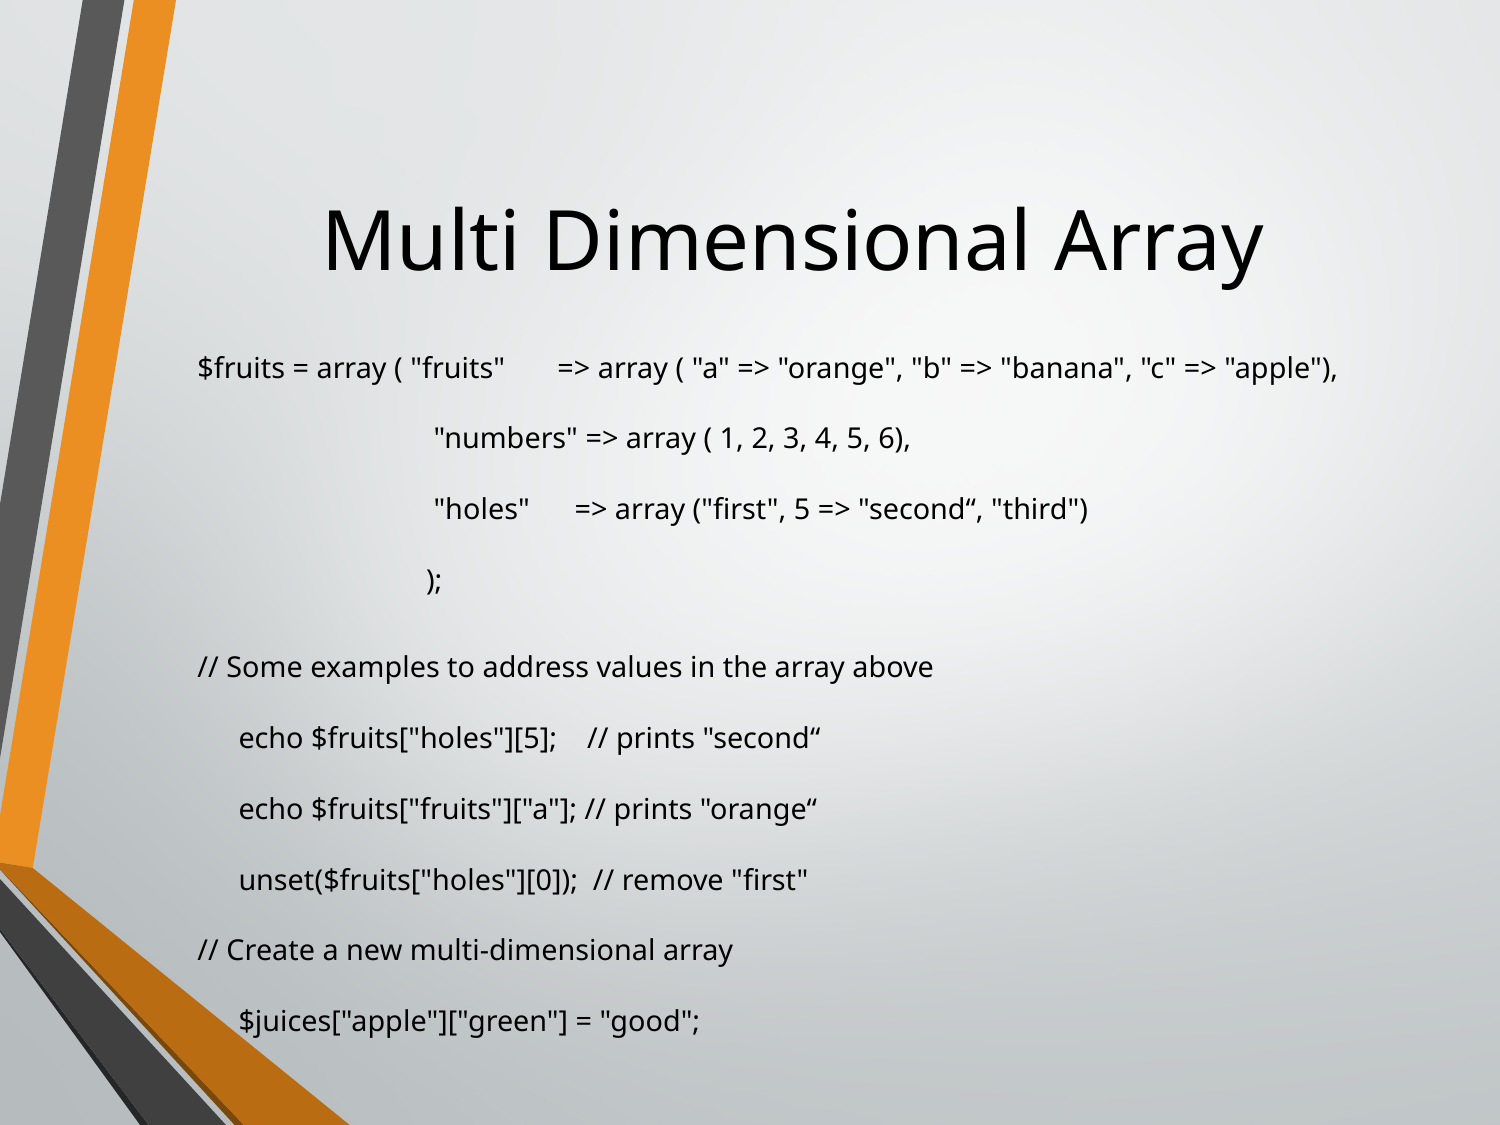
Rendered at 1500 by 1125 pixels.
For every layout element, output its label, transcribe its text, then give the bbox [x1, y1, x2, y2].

list $fruits = array ( "fruits" => array ( "a" => "orange", "b" => "banana", "c" => "apple"), "numbers" => array ( 1, 2, 3, 4, 5, 6), "holes" => array ("first", 5 => "second“, "third") ); // Some examples to address values in the array above echo $fruits["holes"][5]; // prints "second“ echo $fruits["fruits"]["a"]; // prints "orange“ unset($fruits["holes"][0]); // remove "first" // Create a new multi-dimensional array $juices["apple"]["green"] = "good"; [182, 346, 1416, 1067]
title Multi Dimensional Array [161, 75, 1425, 400]
